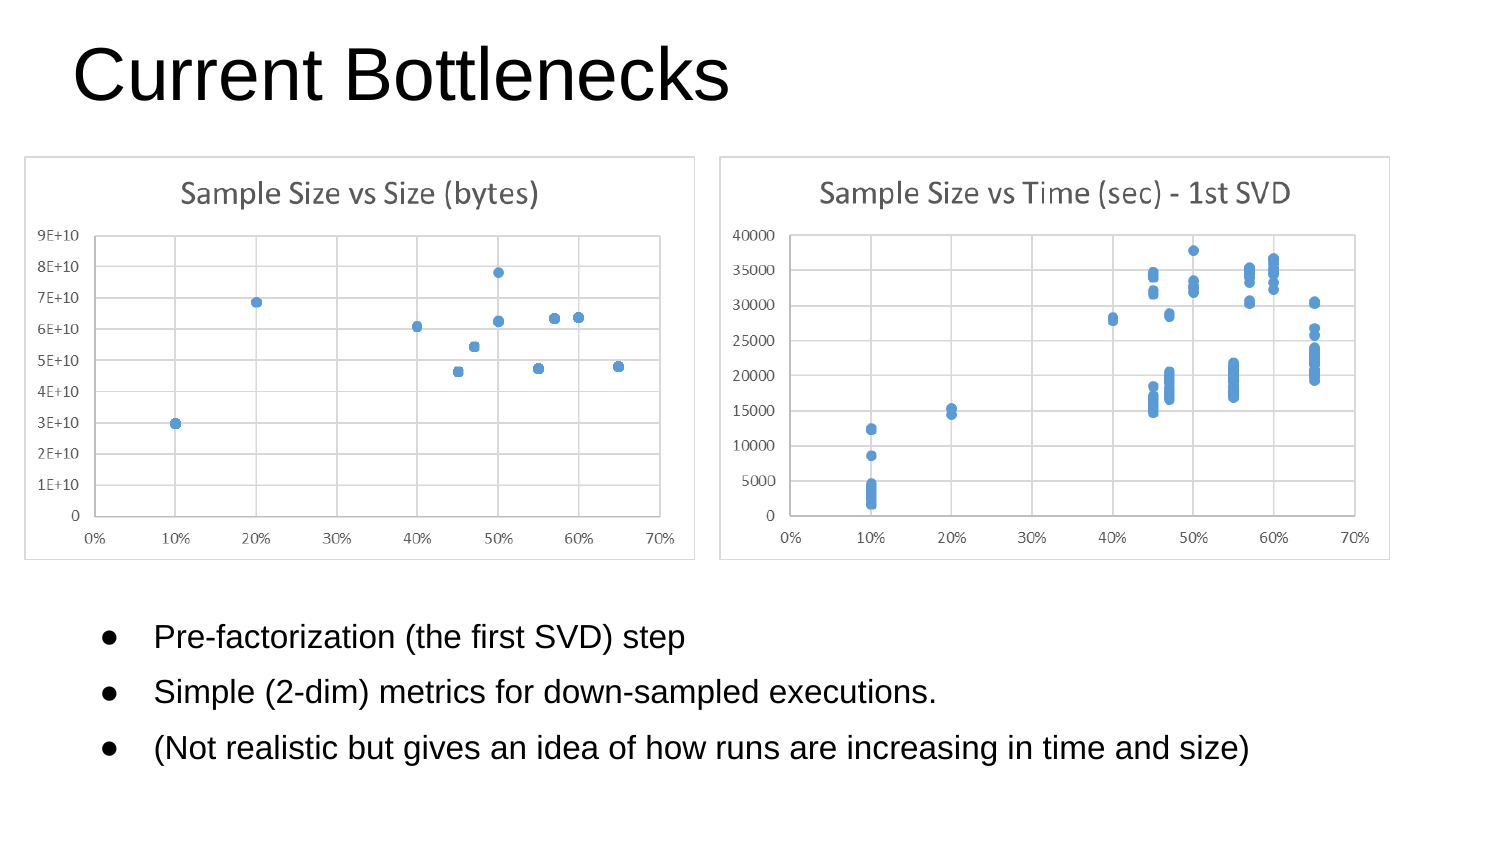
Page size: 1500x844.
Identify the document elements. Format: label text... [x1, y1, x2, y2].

subtitle Pre-factorization (the first SVD) step Simple (2-dim) metrics for down-sampled executions. (Not realistic but gives an idea of how runs are increasing in time and size) [63, 584, 1500, 844]
picture [719, 156, 1390, 560]
picture [24, 156, 695, 560]
title Current Bottlenecks [25, 8, 780, 132]
